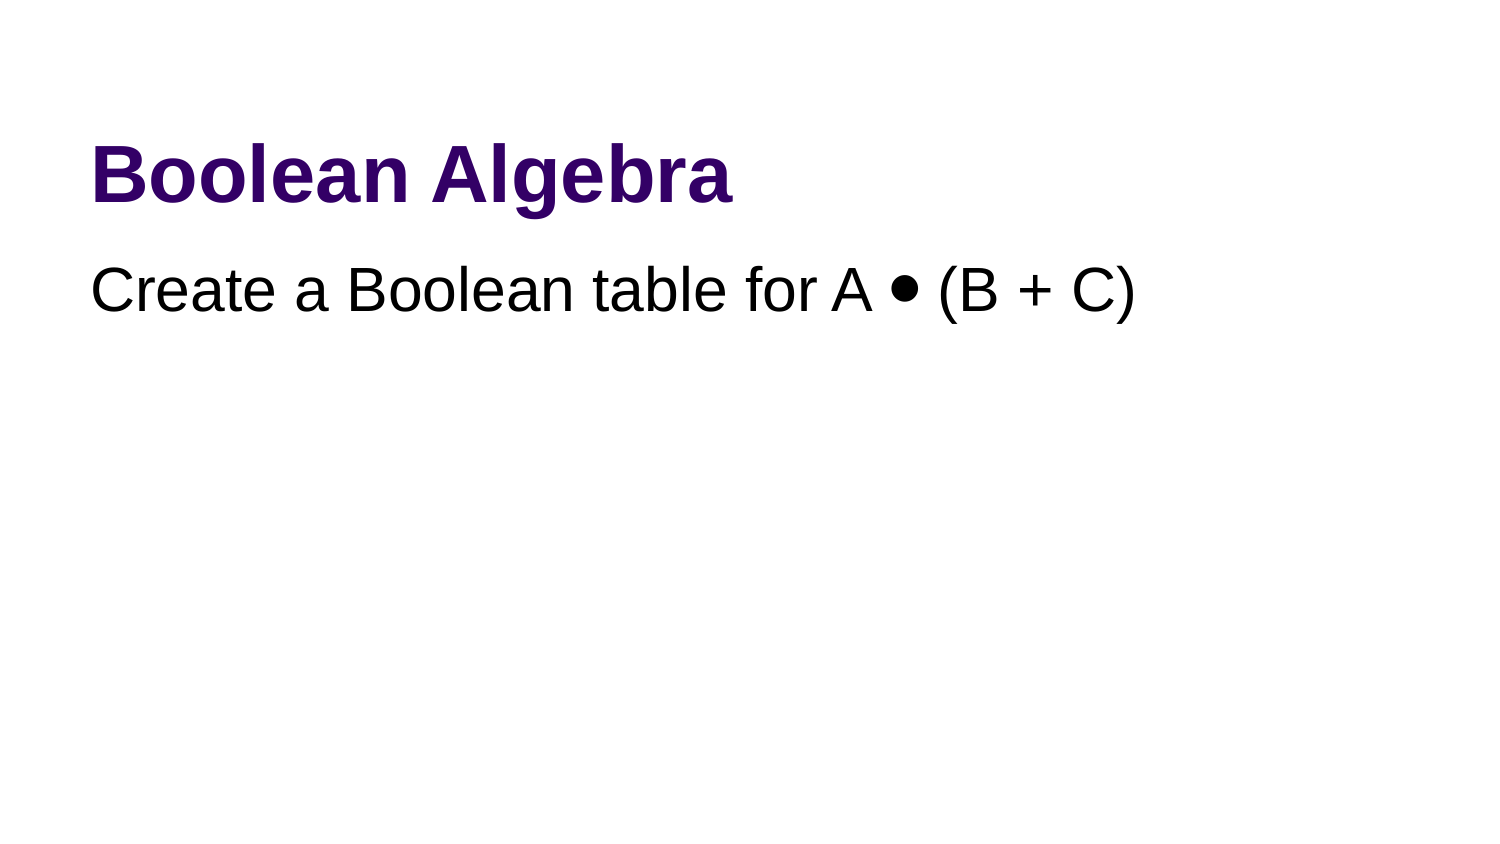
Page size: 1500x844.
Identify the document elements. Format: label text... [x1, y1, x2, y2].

list Create a Boolean table for A ⦁ (B + C) [75, 206, 1425, 633]
title Boolean Algebra [75, 15, 1432, 227]
